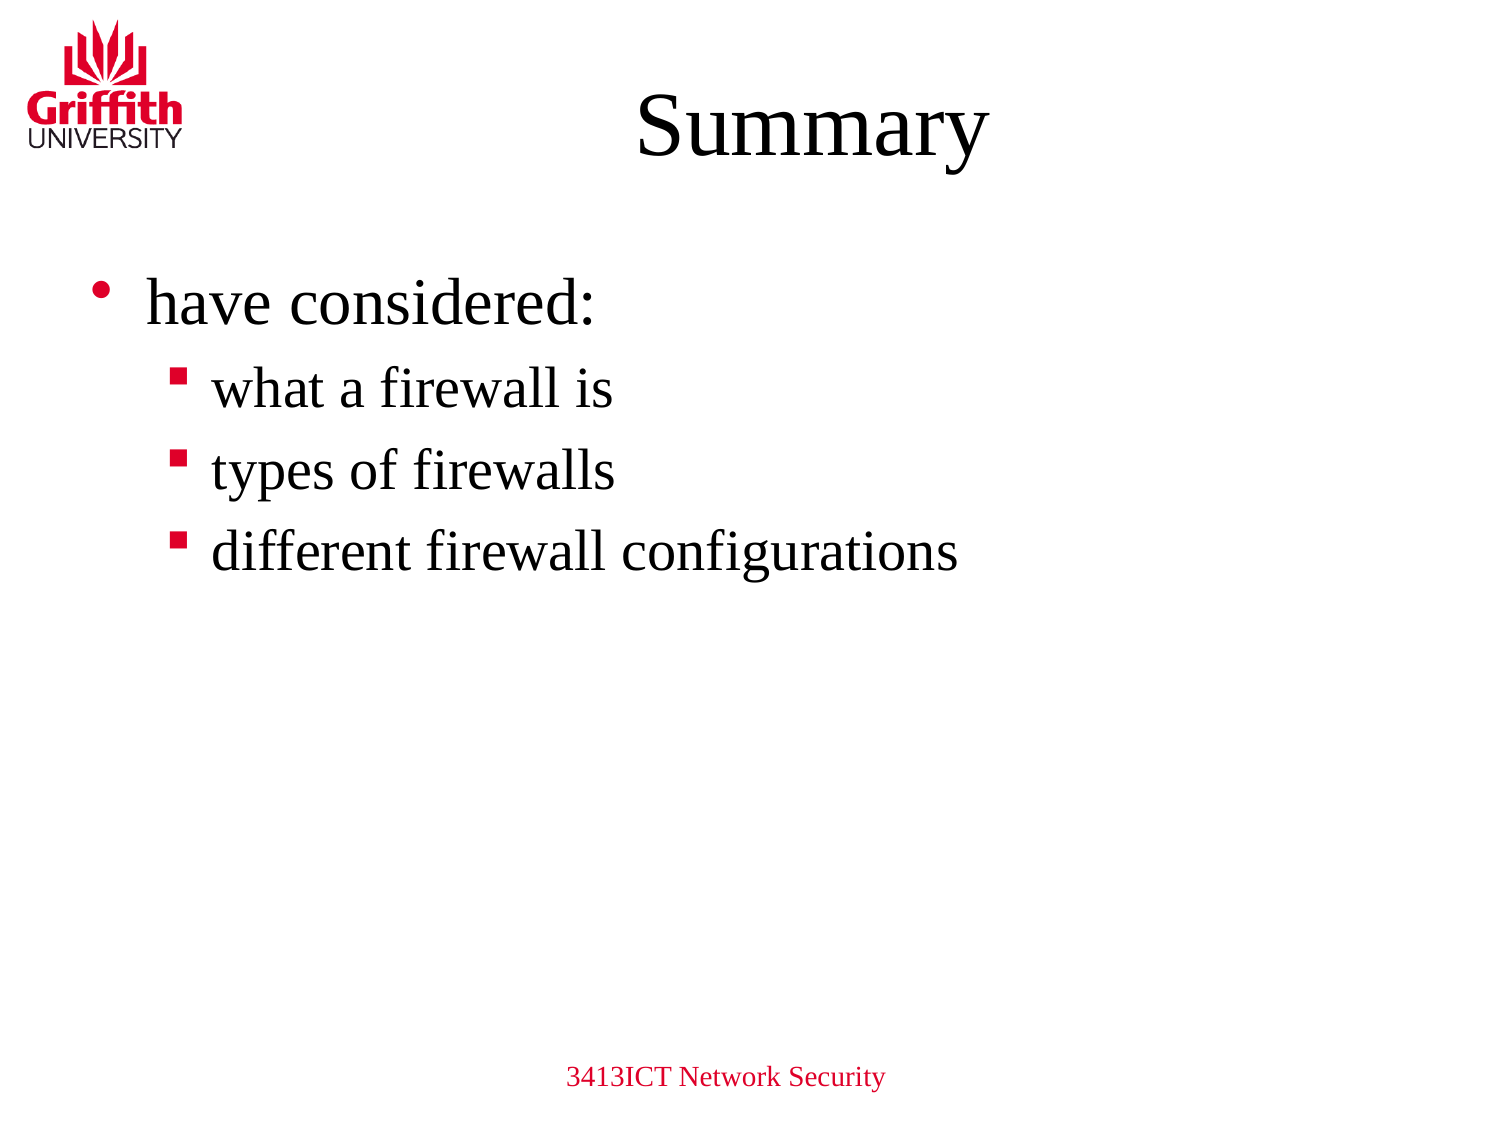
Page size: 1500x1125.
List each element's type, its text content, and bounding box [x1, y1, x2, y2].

picture [23, 15, 186, 151]
list have considered: what a firewall is types of firewalls different firewall configurations [74, 249, 1426, 1051]
title Summary [187, 24, 1438, 213]
footer 3413ICT Network Security [430, 1051, 1022, 1101]
